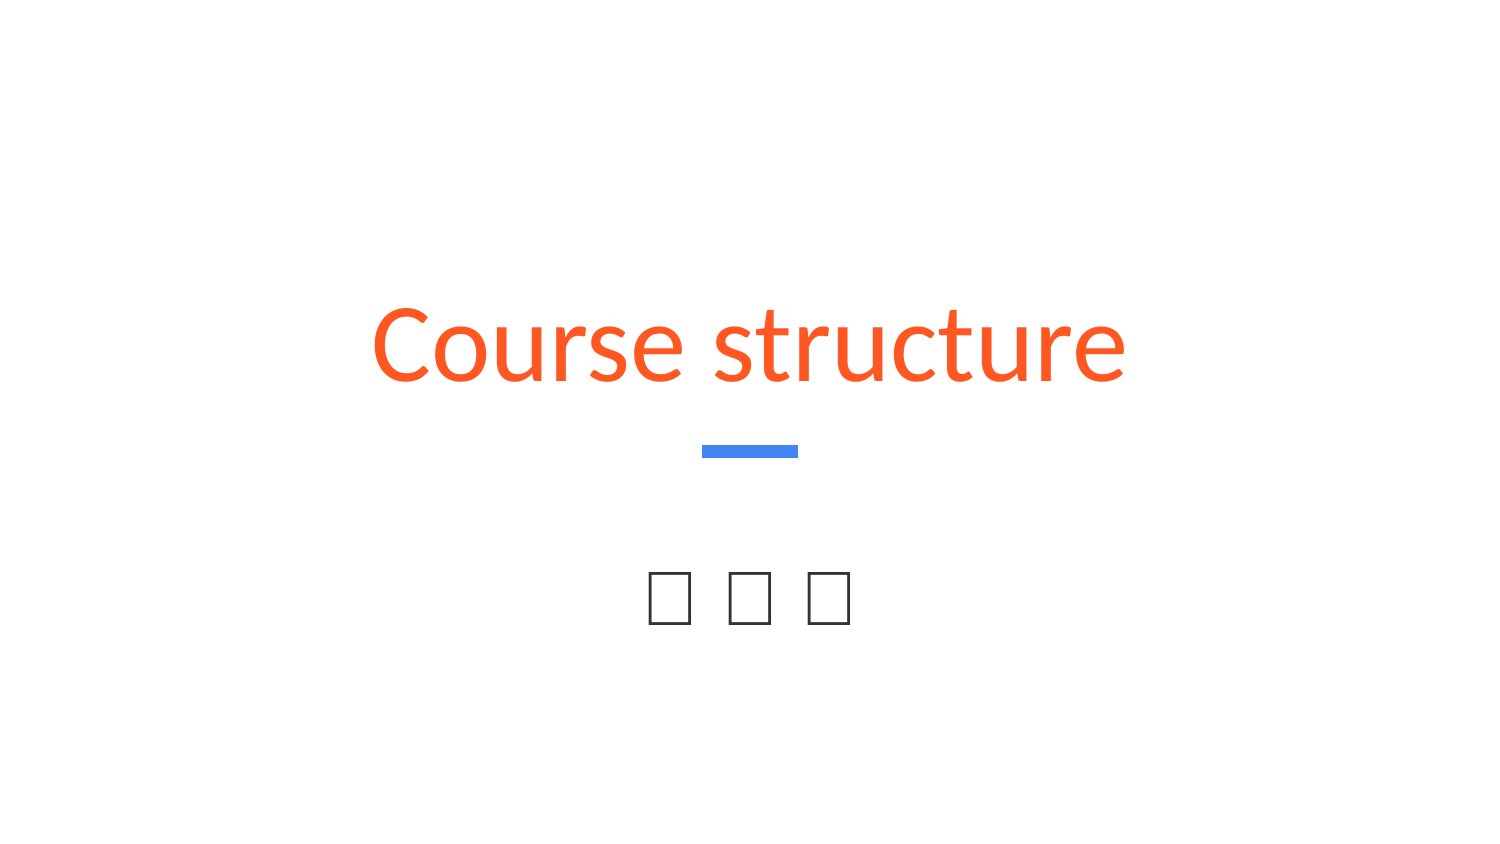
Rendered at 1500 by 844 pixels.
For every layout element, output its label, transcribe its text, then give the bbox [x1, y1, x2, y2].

title Course structure [51, 97, 1449, 419]
subtitle 🎊 🎉 🎁 [51, 519, 1449, 640]
